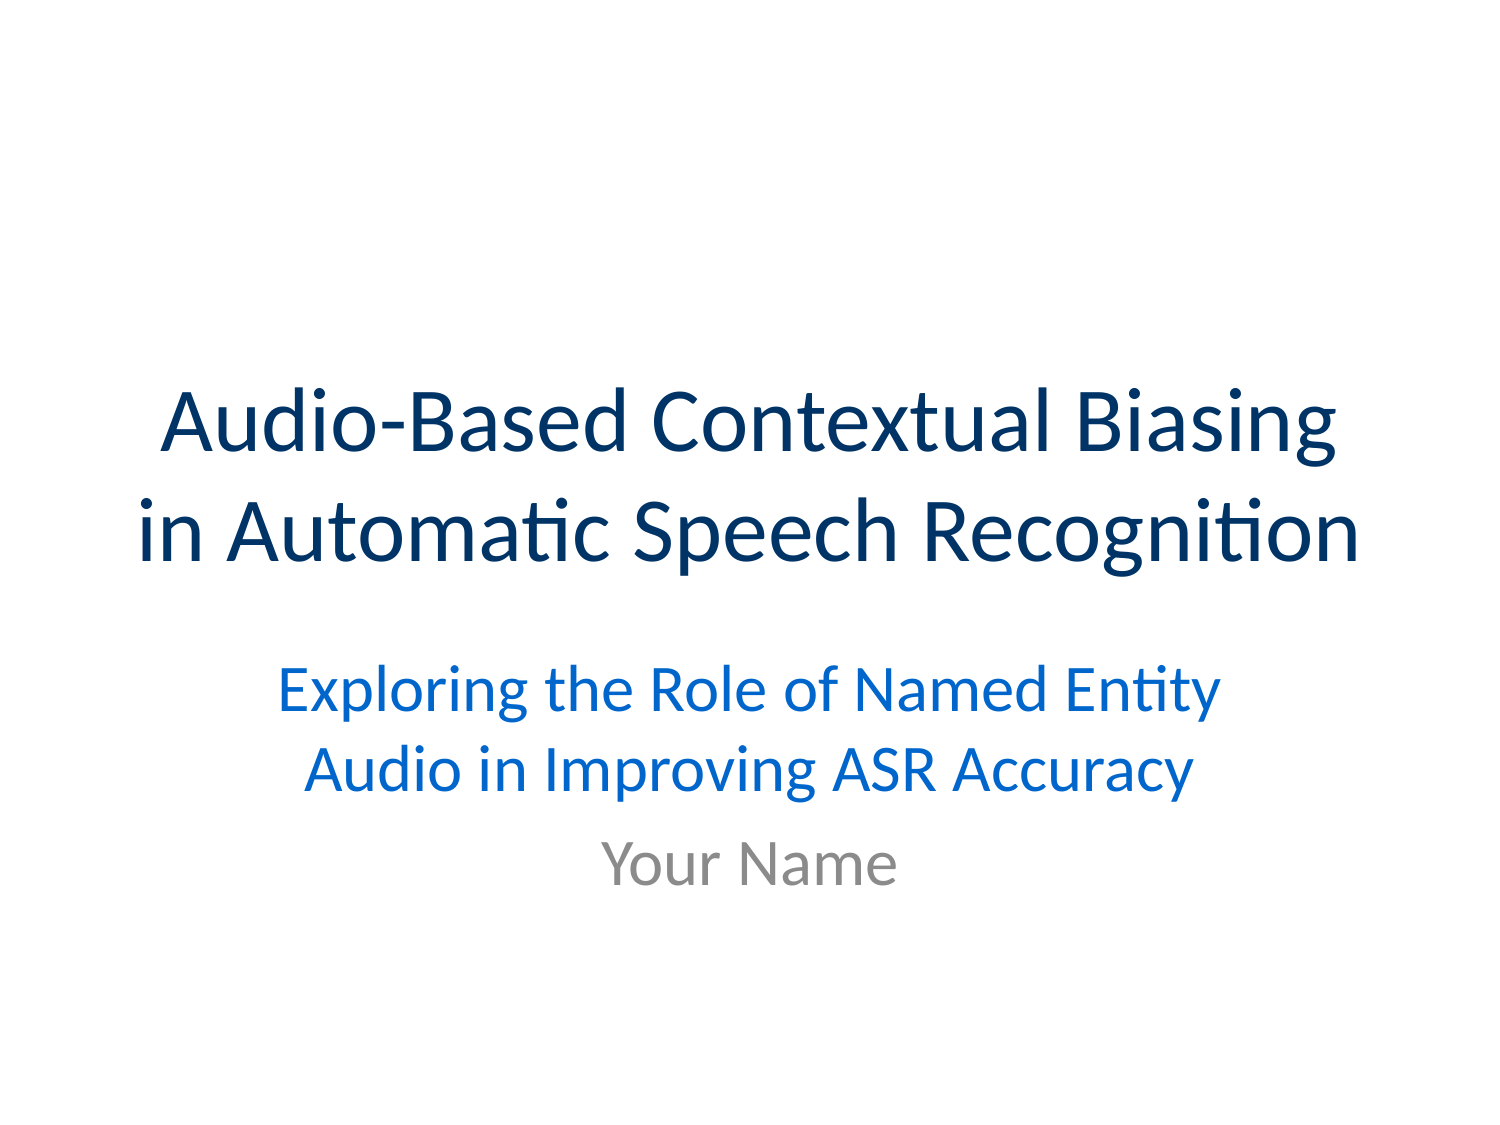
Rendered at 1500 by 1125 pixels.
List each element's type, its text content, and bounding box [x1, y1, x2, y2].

title Audio-Based Contextual Biasing in Automatic Speech Recognition [112, 349, 1388, 591]
subtitle Exploring the Role of Named Entity Audio in Improving ASR Accuracy Your Name [225, 637, 1275, 925]
